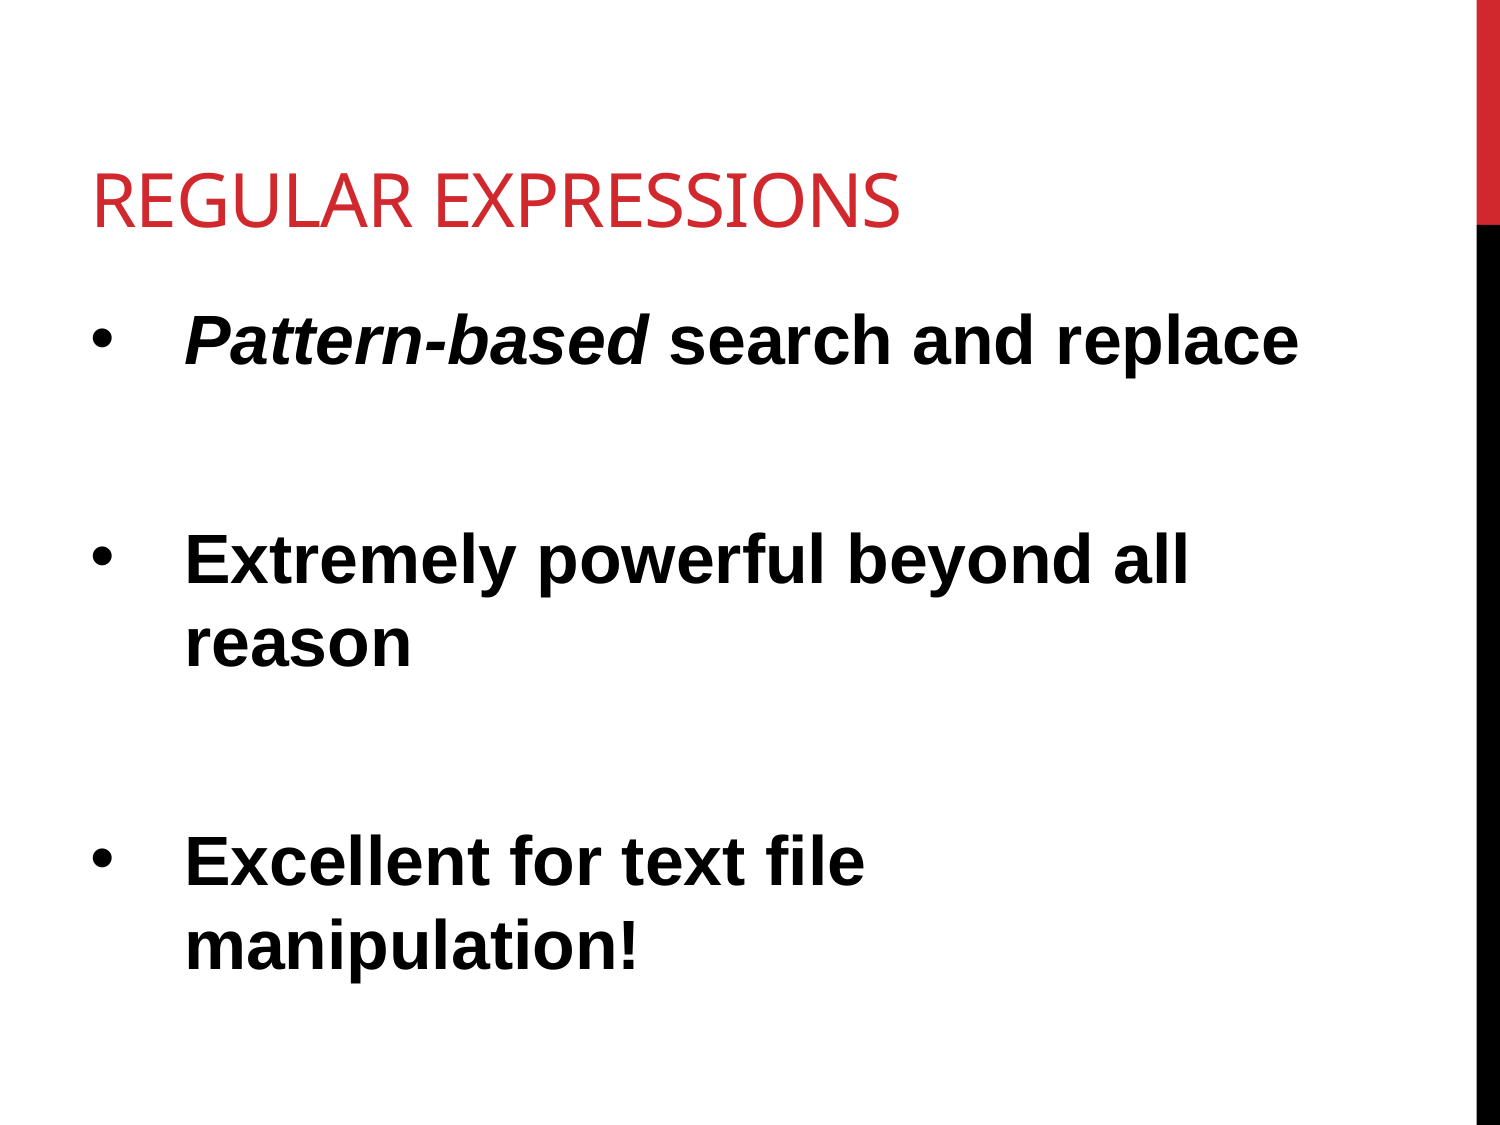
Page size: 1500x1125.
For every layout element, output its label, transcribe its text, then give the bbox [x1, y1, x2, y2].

title Regular expressions [75, 25, 1125, 250]
list Pattern-based search and replace Extremely powerful beyond all reason Excellent for text file manipulation! [75, 287, 1325, 1005]
